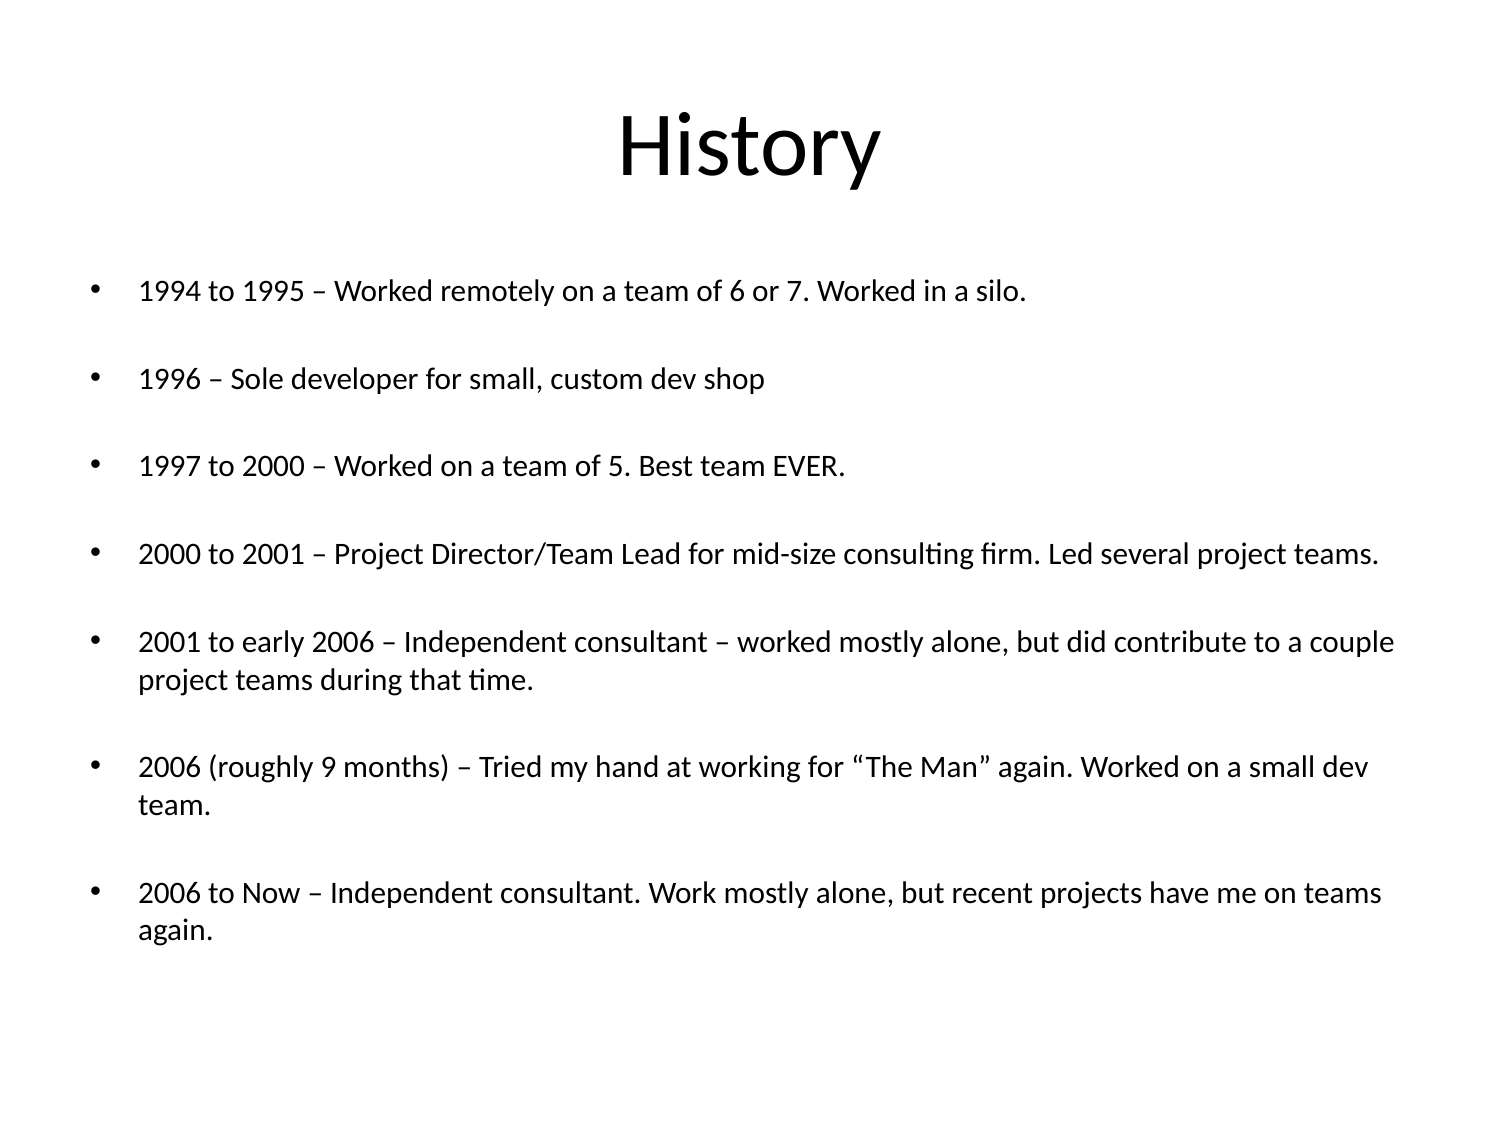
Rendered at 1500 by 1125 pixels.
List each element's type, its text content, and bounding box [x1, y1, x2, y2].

list 1994 to 1995 – Worked remotely on a team of 6 or 7. Worked in a silo. 1996 – Sole developer for small, custom dev shop 1997 to 2000 – Worked on a team of 5. Best team EVER. 2000 to 2001 – Project Director/Team Lead for mid-size consulting firm. Led several project teams. 2001 to early 2006 – Independent consultant – worked mostly alone, but did contribute to a couple project teams during that time. 2006 (roughly 9 months) – Tried my hand at working for “The Man” again. Worked on a small dev team. 2006 to Now – Independent consultant. Work mostly alone, but recent projects have me on teams again. [75, 262, 1425, 1005]
title History [75, 45, 1425, 233]
